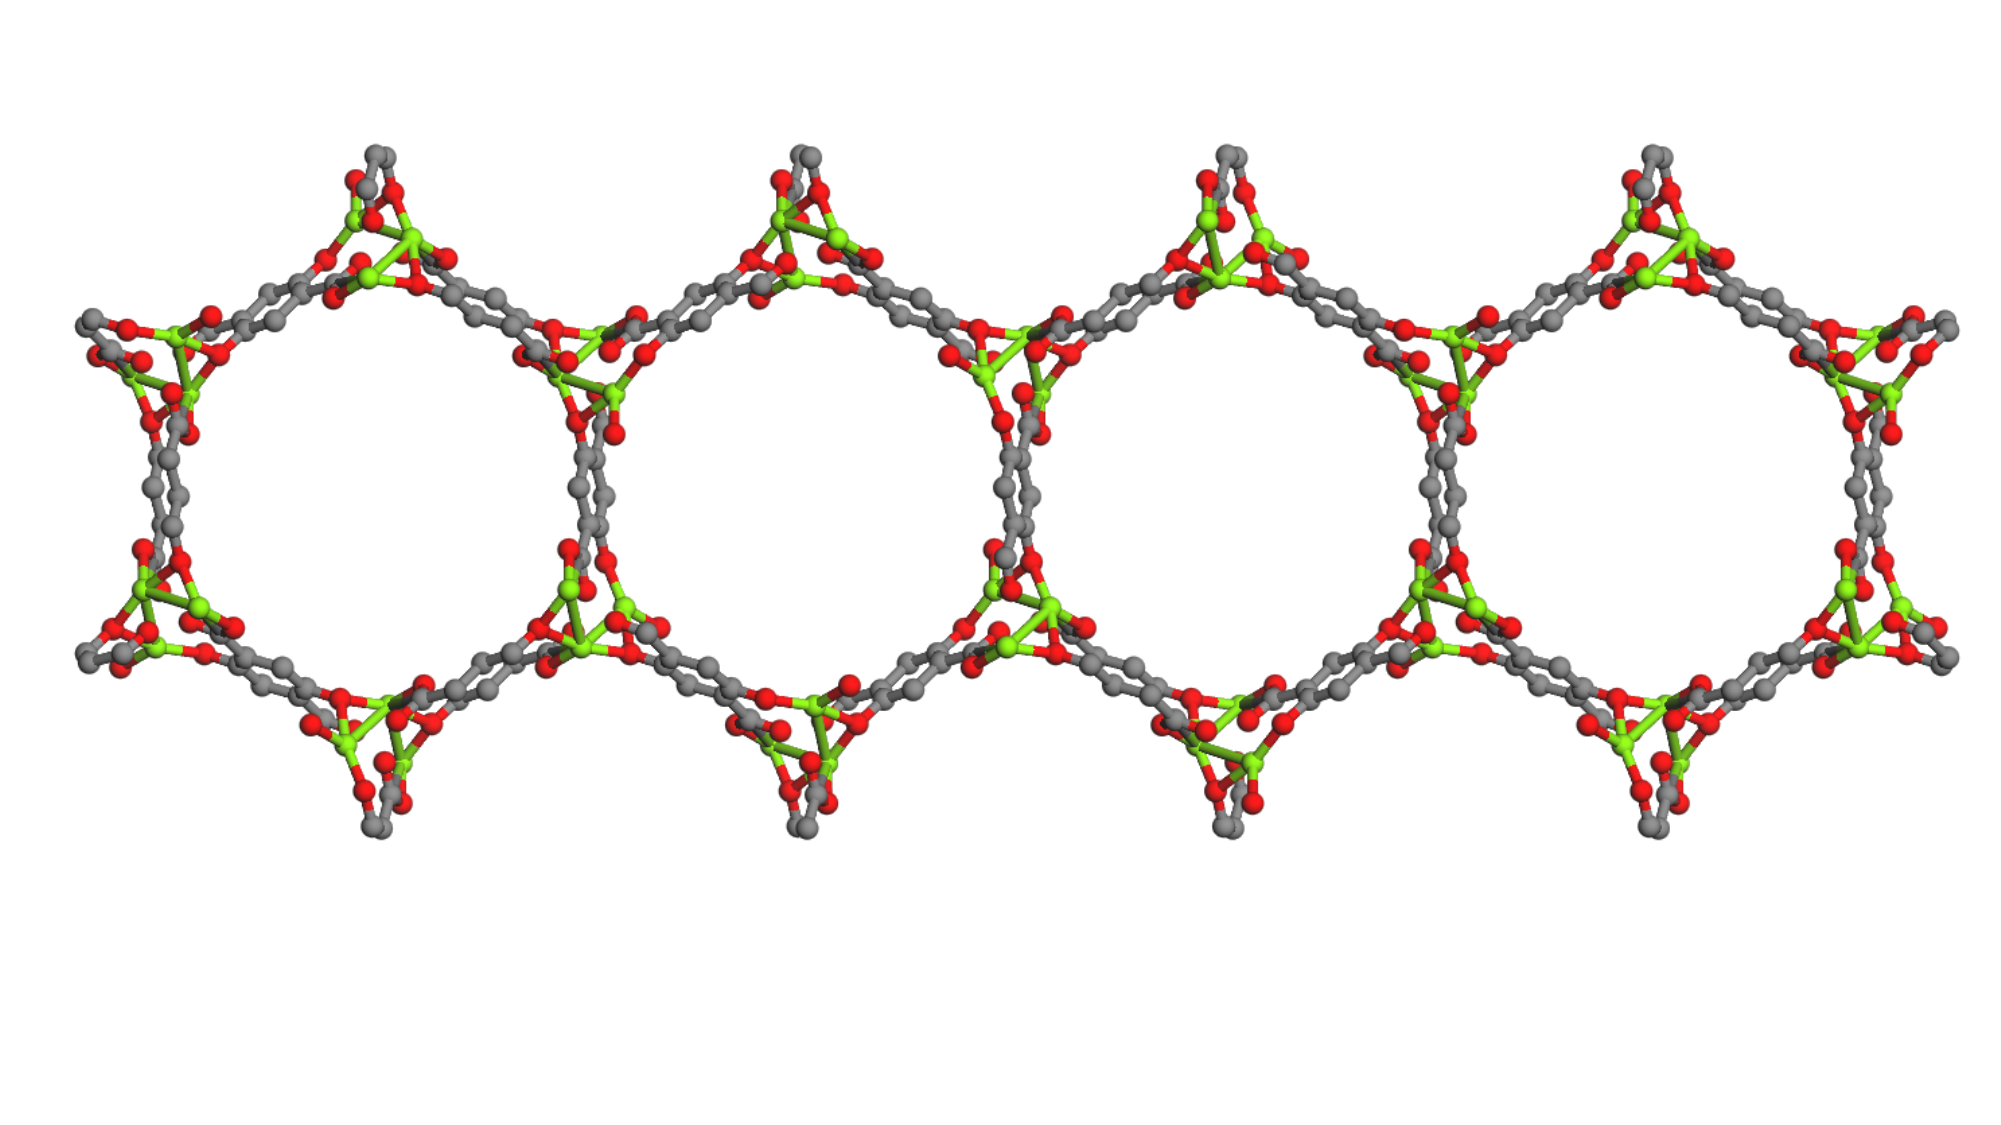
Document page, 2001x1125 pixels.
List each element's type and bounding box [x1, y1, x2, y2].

picture [0, 59, 1997, 971]
